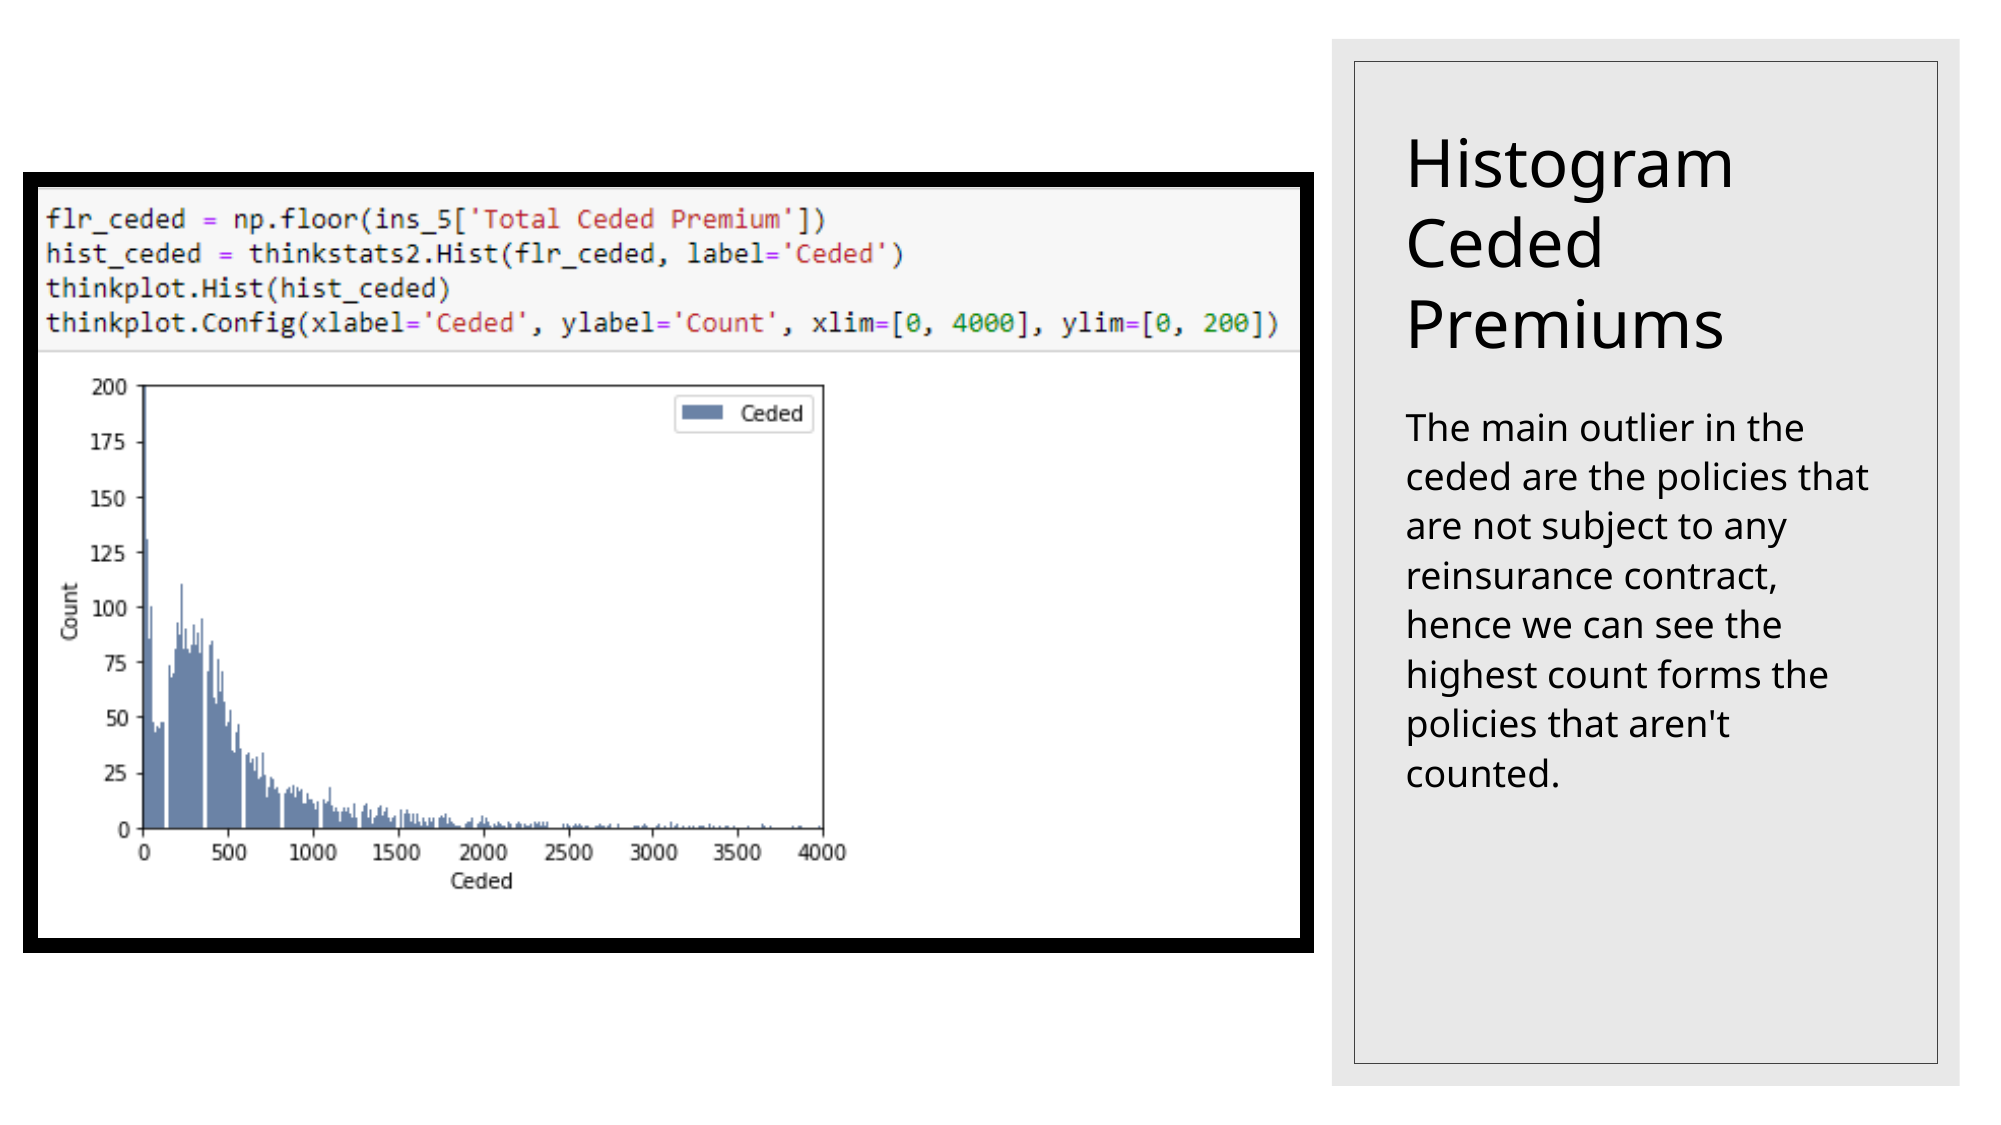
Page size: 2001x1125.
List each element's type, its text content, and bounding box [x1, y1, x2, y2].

list The main outlier in the ceded are the policies that are not subject to any reinsurance contract, hence we can see the highest count forms the policies that aren't counted. [1390, 391, 1907, 968]
title Histogram Ceded Premiums [1390, 98, 1907, 369]
picture [37, 186, 1300, 938]
